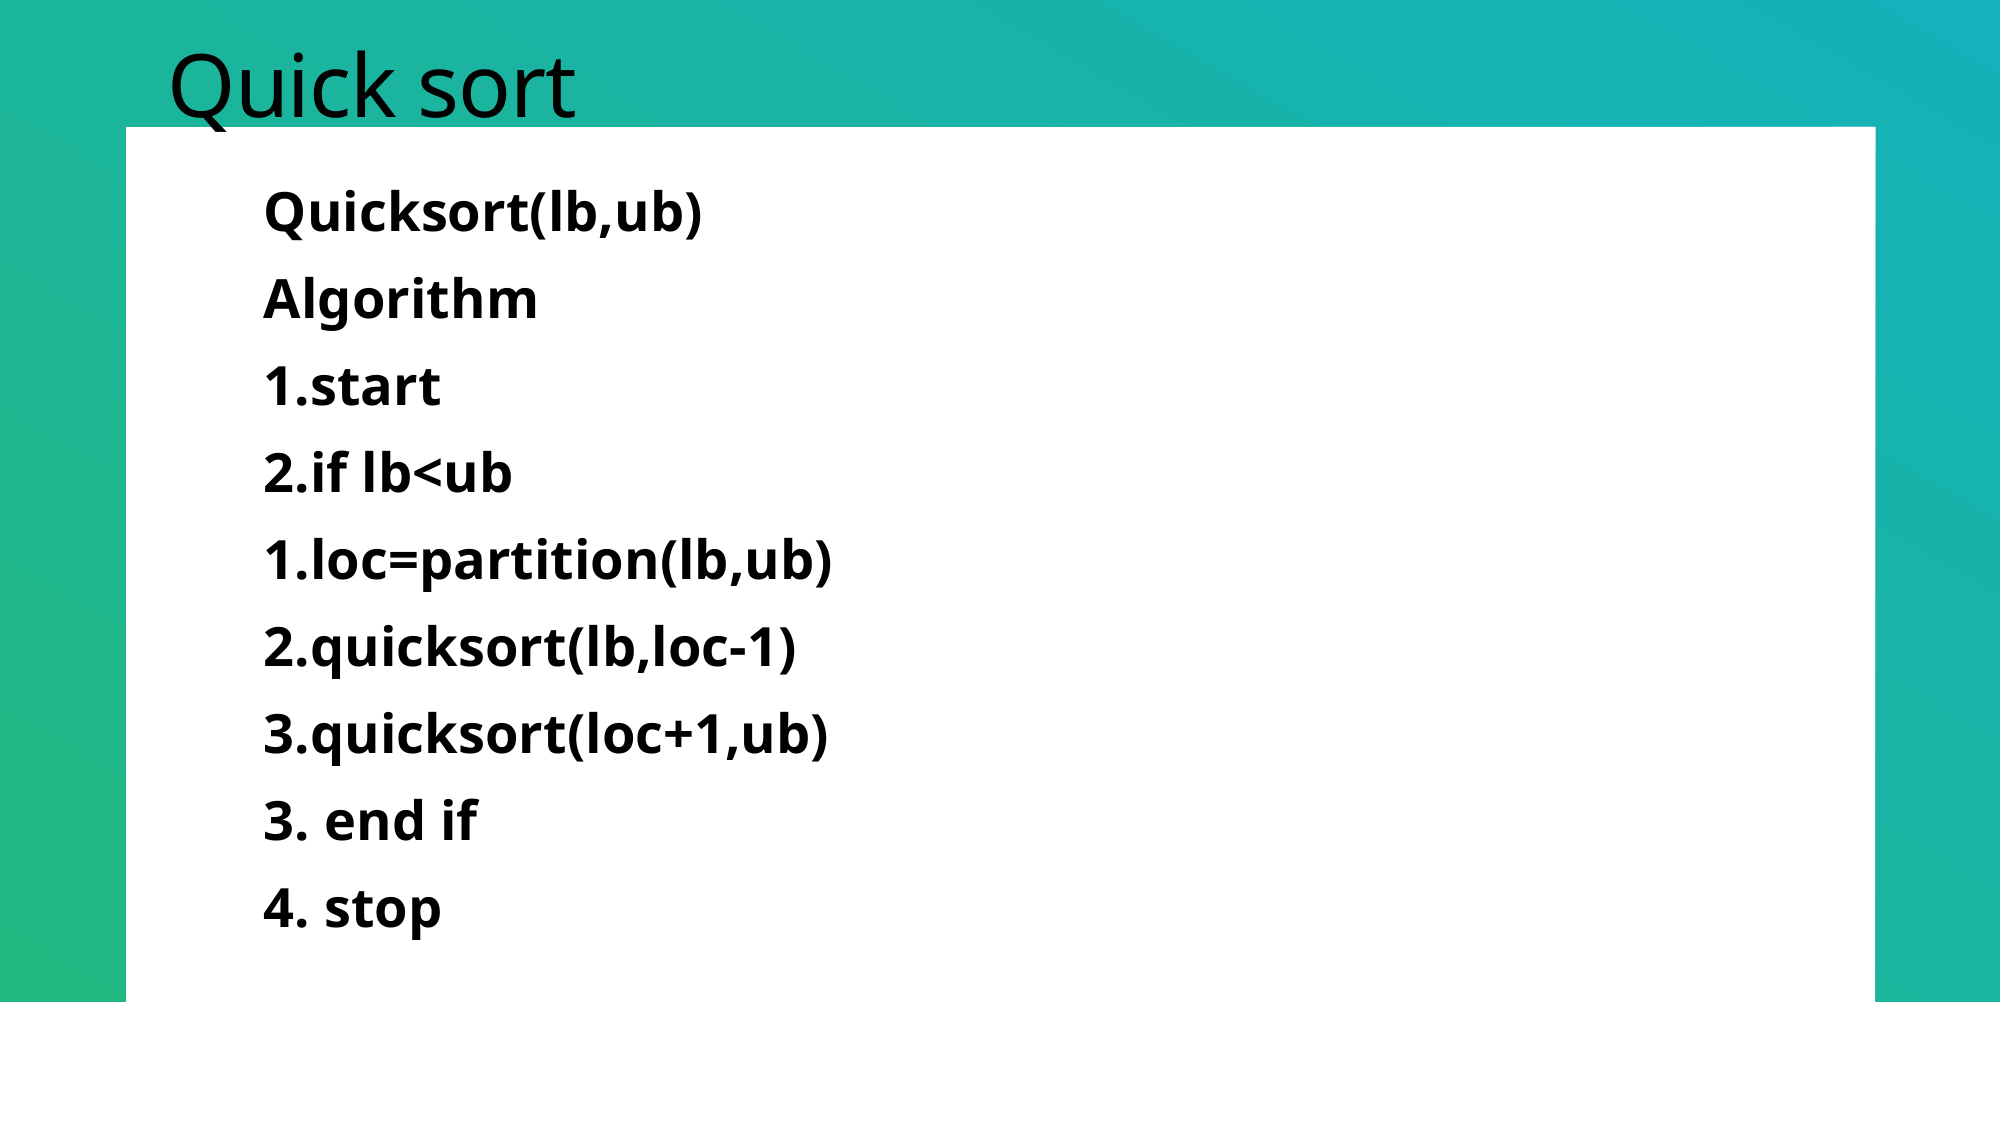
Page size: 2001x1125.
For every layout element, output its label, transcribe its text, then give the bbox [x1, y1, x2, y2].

title Quick sort [152, 30, 1653, 189]
list Quicksort(lb,ub) Algorithm 1.start 2.if lb<ub 1.loc=partition(lb,ub) 2.quicksort(lb,loc-1) 3.quicksort(loc+1,ub) 3. end if 4. stop [248, 166, 1749, 1001]
